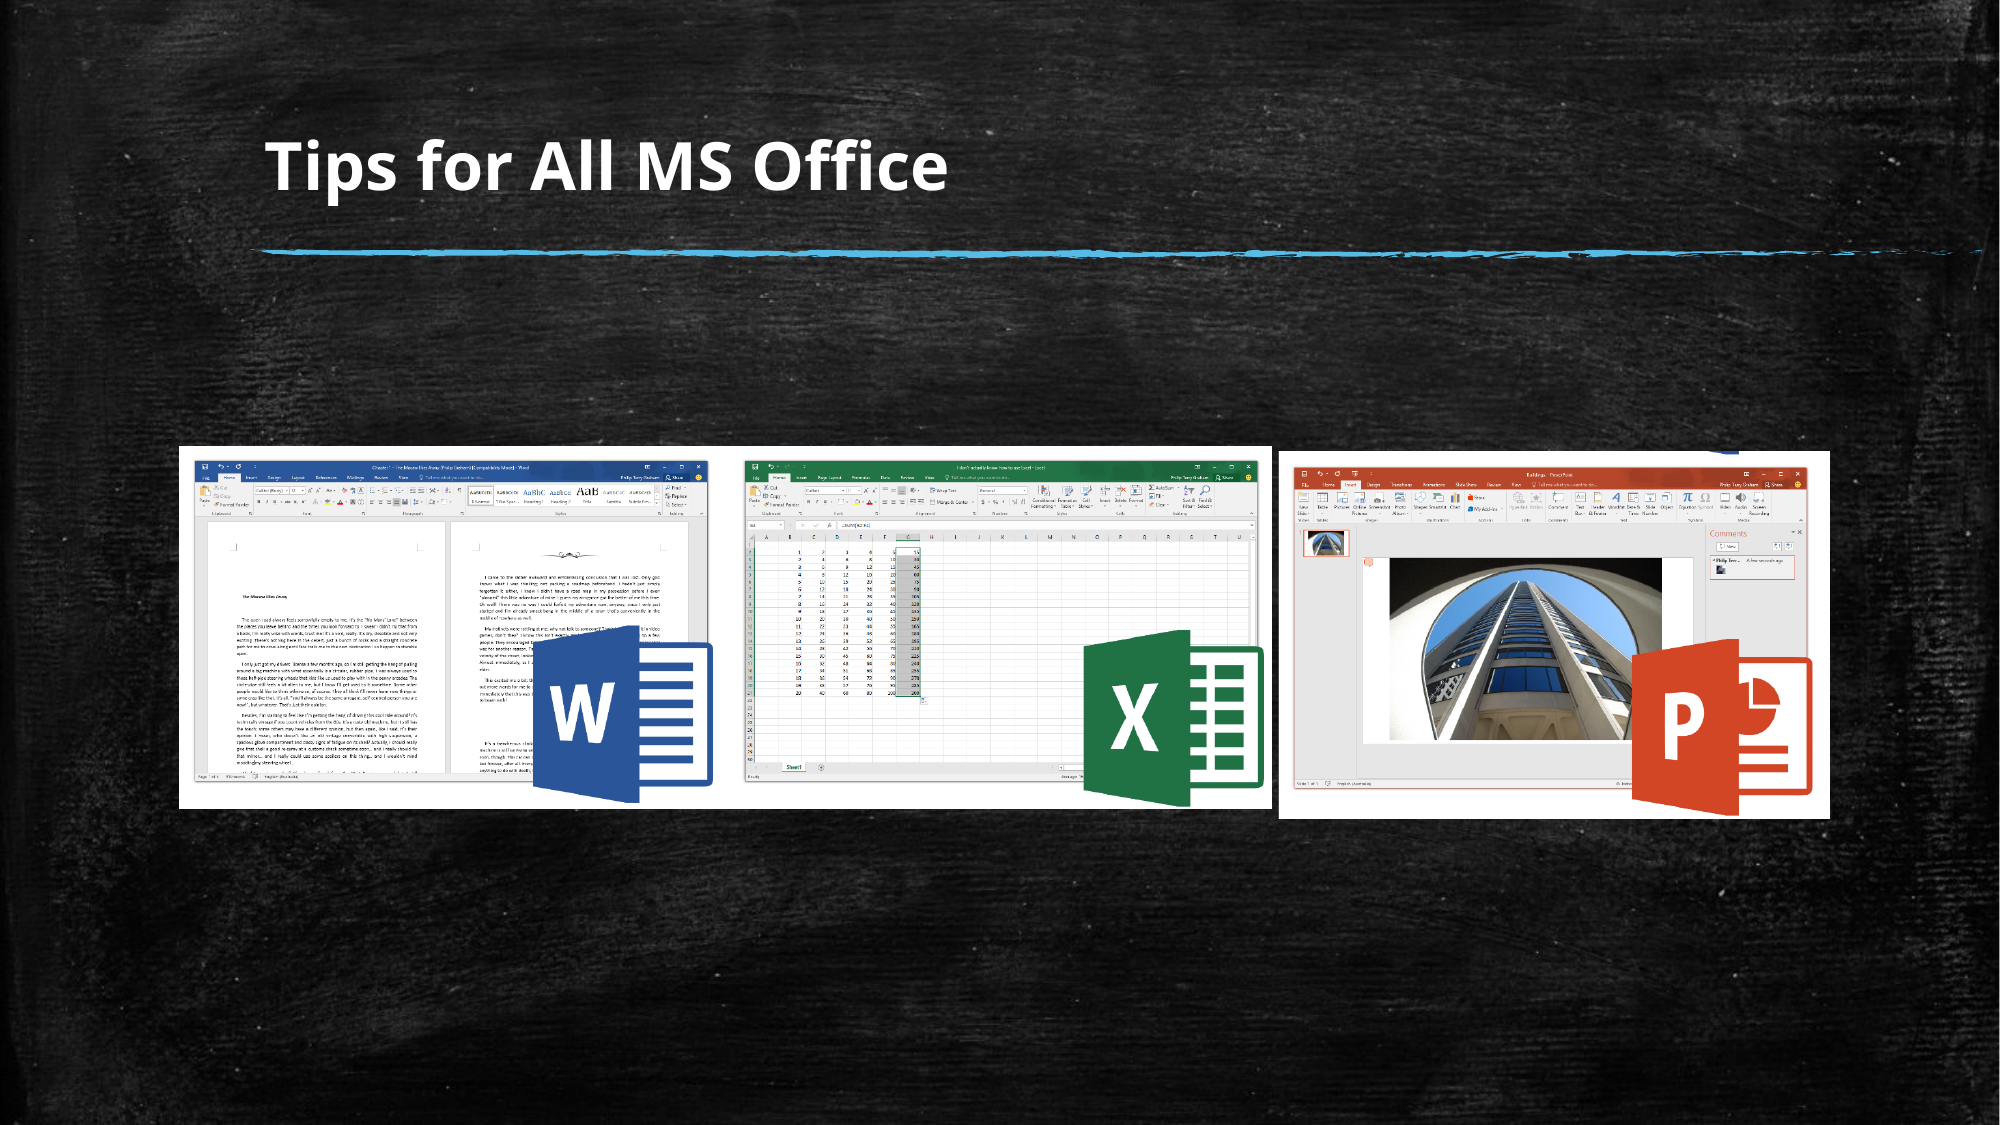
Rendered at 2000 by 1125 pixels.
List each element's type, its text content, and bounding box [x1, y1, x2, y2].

picture [179, 446, 1830, 819]
title Tips for All MS Office [249, 45, 1750, 213]
